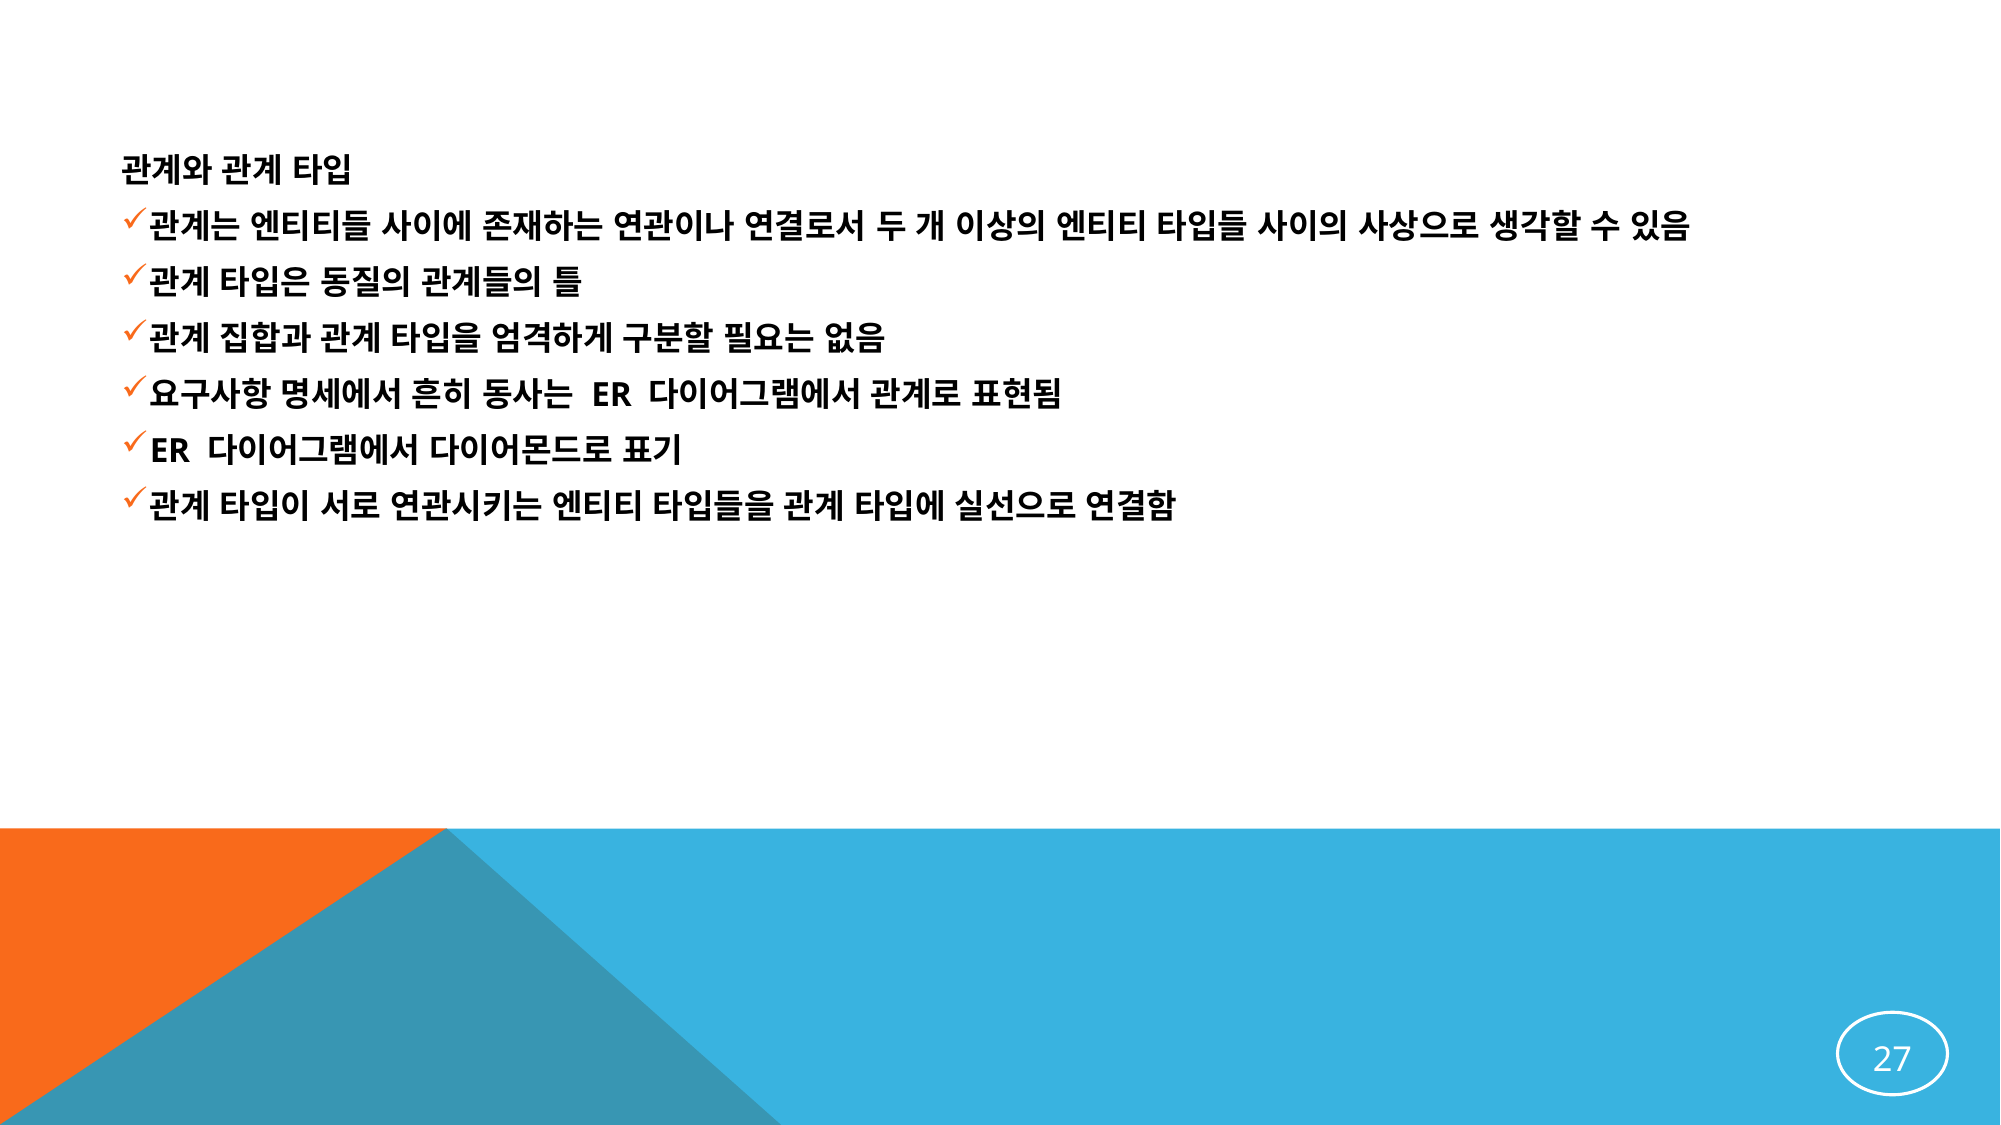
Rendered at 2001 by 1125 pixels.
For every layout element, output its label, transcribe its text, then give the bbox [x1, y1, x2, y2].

slide_number 27 [1835, 1010, 1950, 1097]
list 관계와 관계 타입 관계는 엔티티들 사이에 존재하는 연관이나 연결로서 두 개 이상의 엔티티 타입들 사이의 사상으로 생각할 수 있음 관계 타입은 동질의 관계들의 틀 관계 집합과 관계 타입을 엄격하게 구분할 필요는 없음 요구사항 명세에서 흔히 동사는 ER 다이어그램에서 관계로 표현됨 ER 다이어그램에서 다이어몬드로 표기 관계 타입이 서로 연관시키는 엔티티 타입들을 관계 타입에 실선으로 연결함 [106, 126, 1886, 931]
